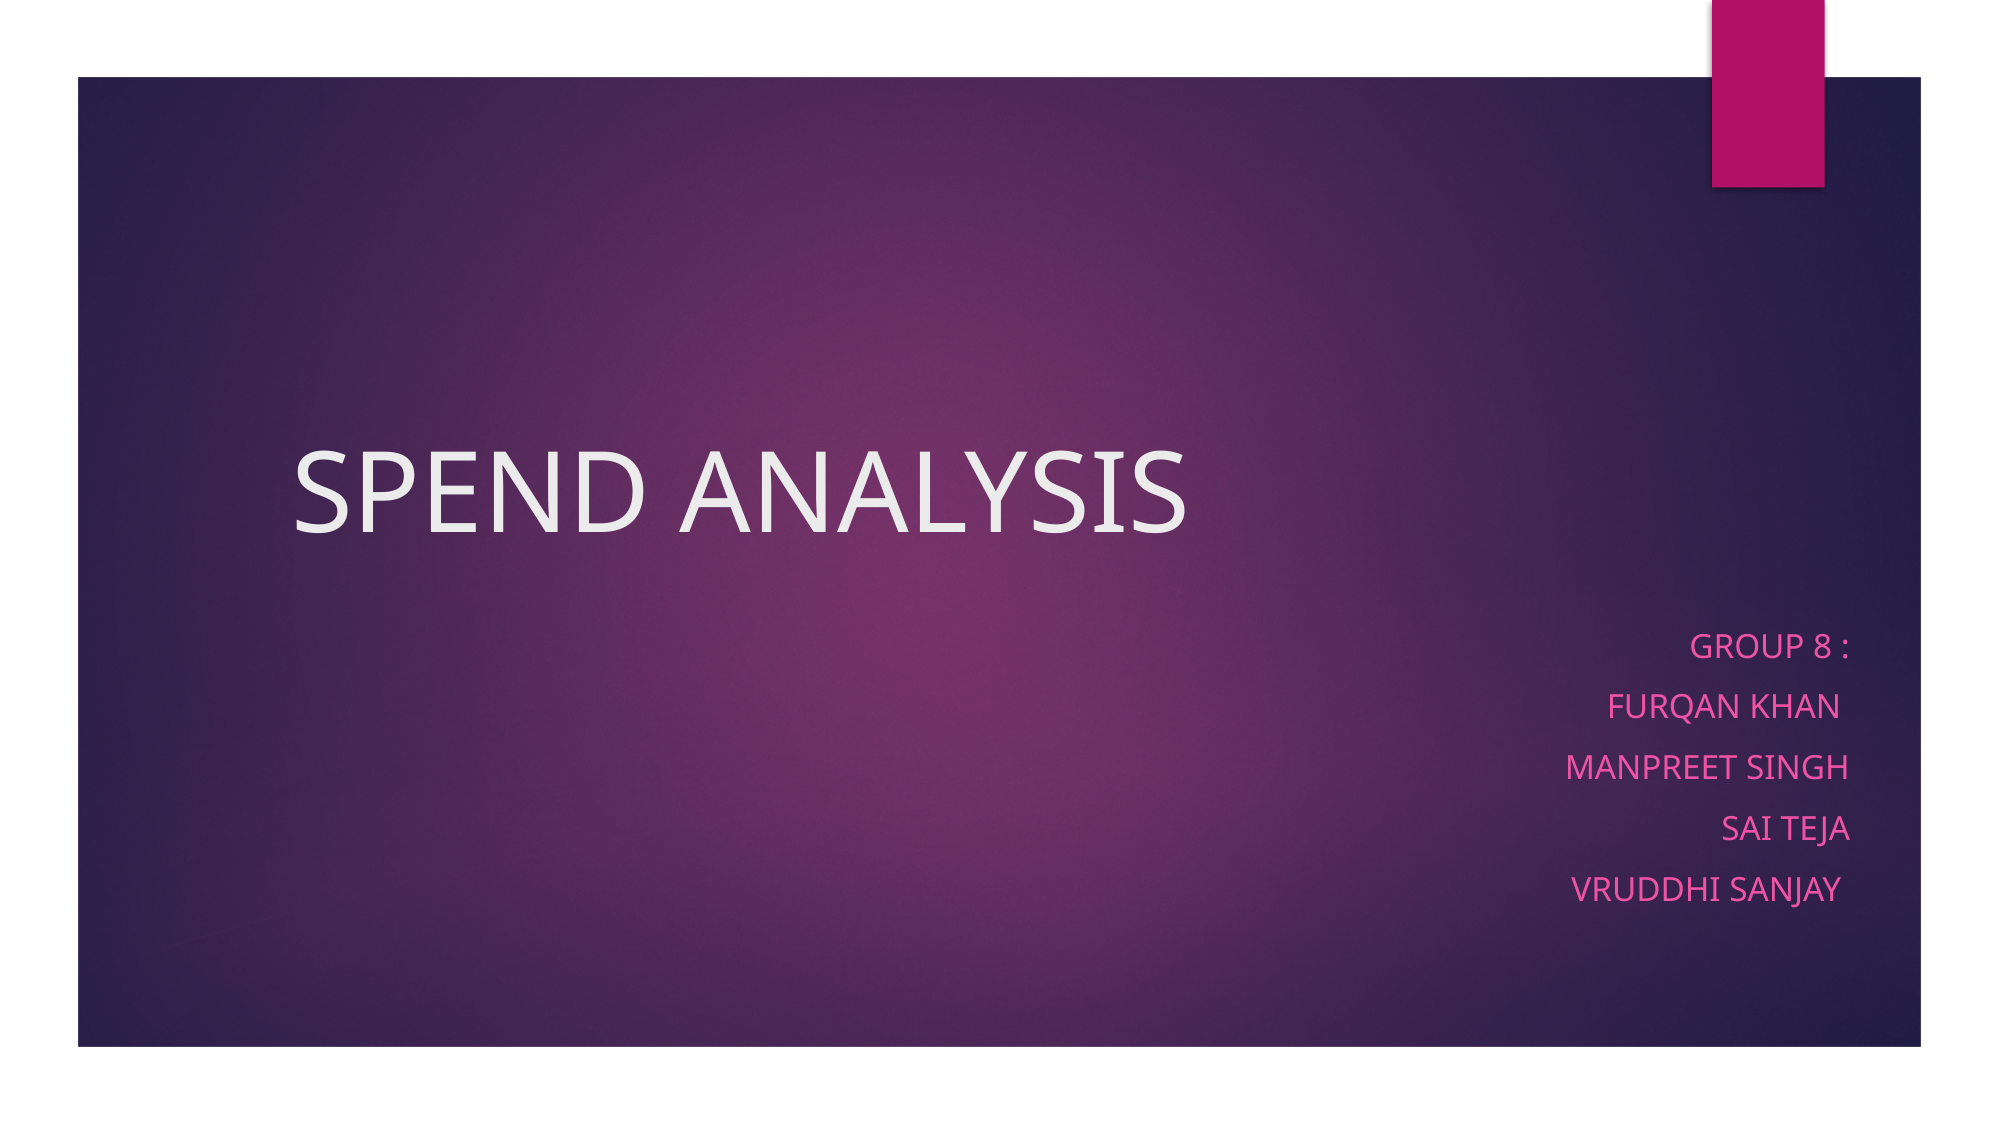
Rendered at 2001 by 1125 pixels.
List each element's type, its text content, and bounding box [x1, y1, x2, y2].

subtitle GROUP 8 : FURQAN KHAN MANPREET SINGH SAI TEJA VRUDDHI Sanjay [189, 617, 1866, 1024]
title SPEND ANALYSIS [276, 123, 1724, 563]
